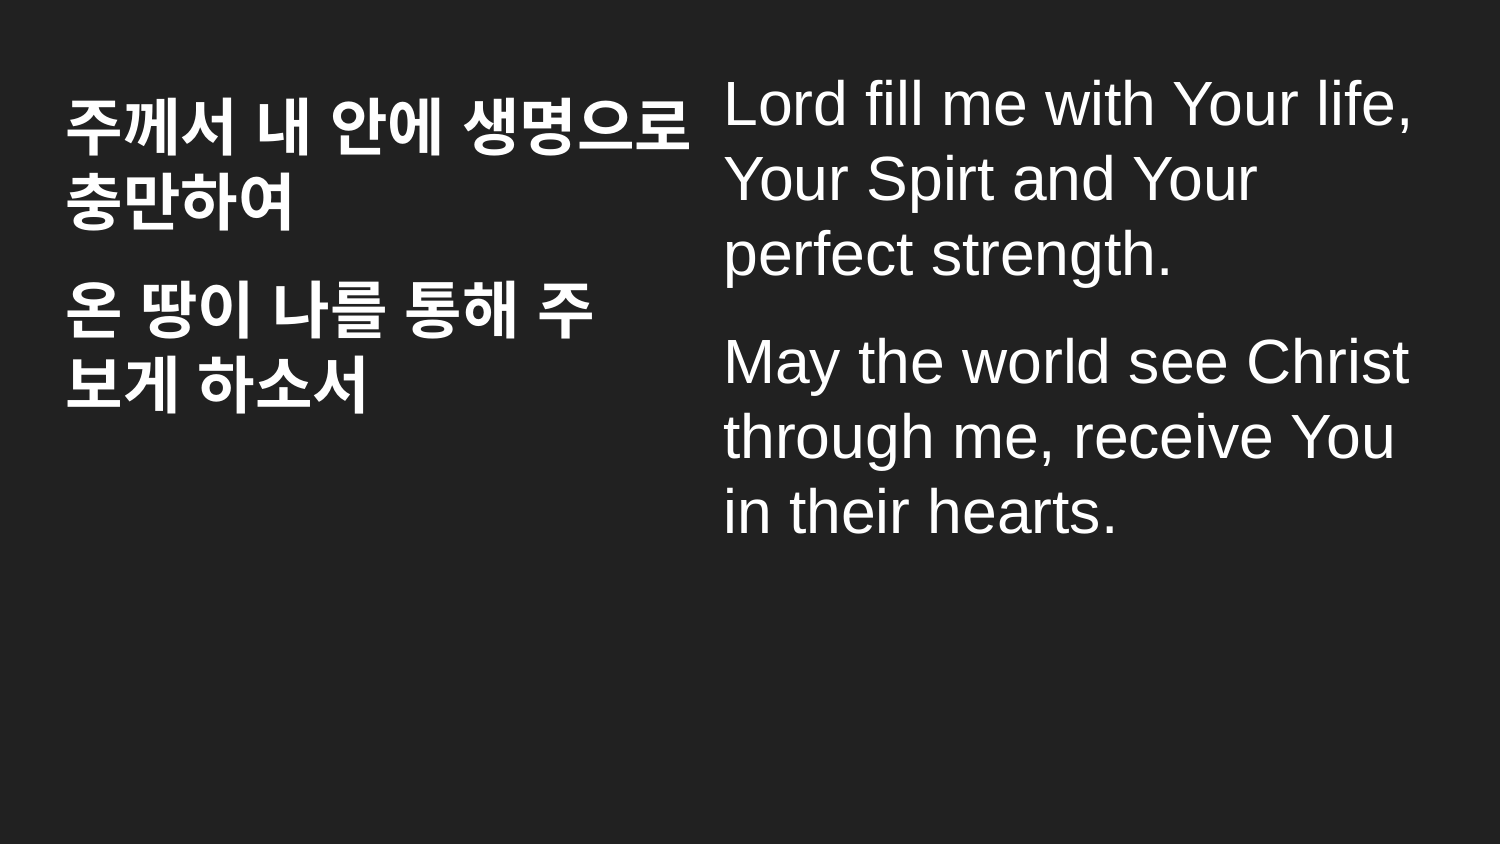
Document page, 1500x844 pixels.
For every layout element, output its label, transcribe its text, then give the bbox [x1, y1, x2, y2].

text_box Lord fill me with Your life, Your Spirt and Your perfect strength. May the world see Christ through me, receive You in their hearts. [708, 48, 1464, 719]
text_box 주께서 내 안에 생명으로 충만하여 온 땅이 나를 통해 주 보게 하소서 [51, 72, 709, 733]
